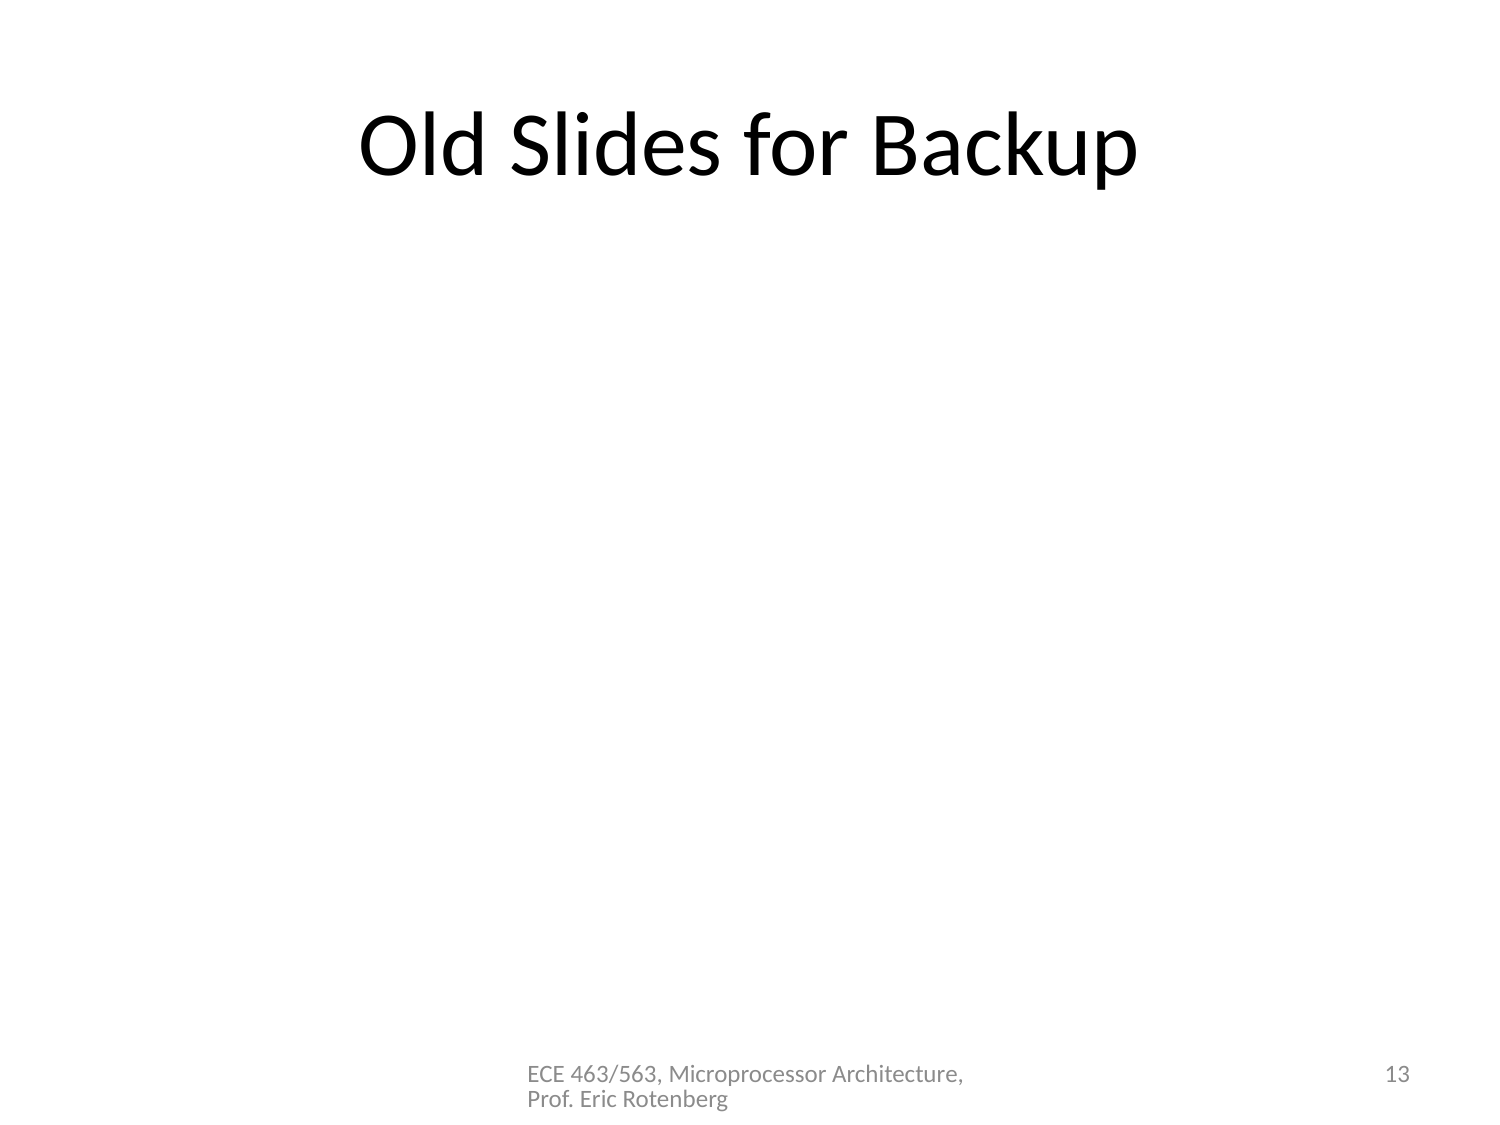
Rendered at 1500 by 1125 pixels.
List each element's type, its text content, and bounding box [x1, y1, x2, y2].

title Old Slides for Backup [75, 45, 1425, 233]
footer ECE 463/563, Microprocessor Architecture, Prof. Eric Rotenberg [512, 1042, 988, 1103]
slide_number 13 [1074, 1042, 1425, 1103]
